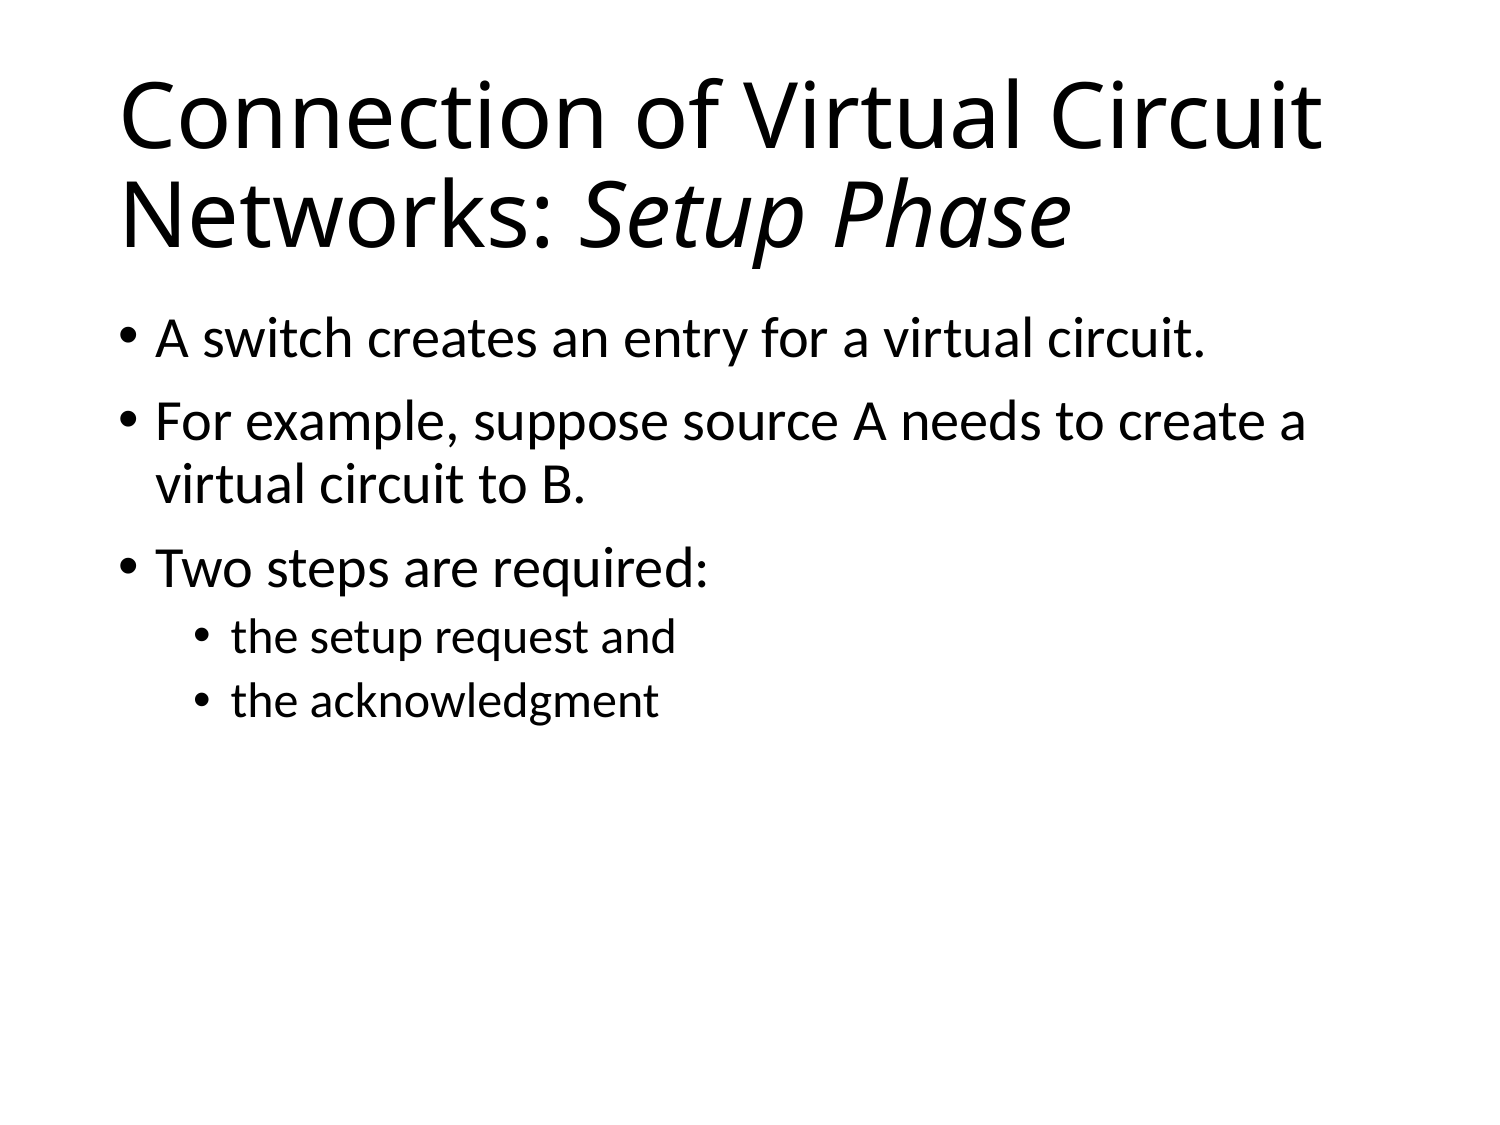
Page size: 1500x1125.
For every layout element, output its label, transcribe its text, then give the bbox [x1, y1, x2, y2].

title Connection of Virtual Circuit Networks: Setup Phase [103, 59, 1397, 278]
list A switch creates an entry for a virtual circuit. For example, suppose source A needs to create a virtual circuit to B. Two steps are required: the setup request and the acknowledgment [103, 299, 1397, 1014]
